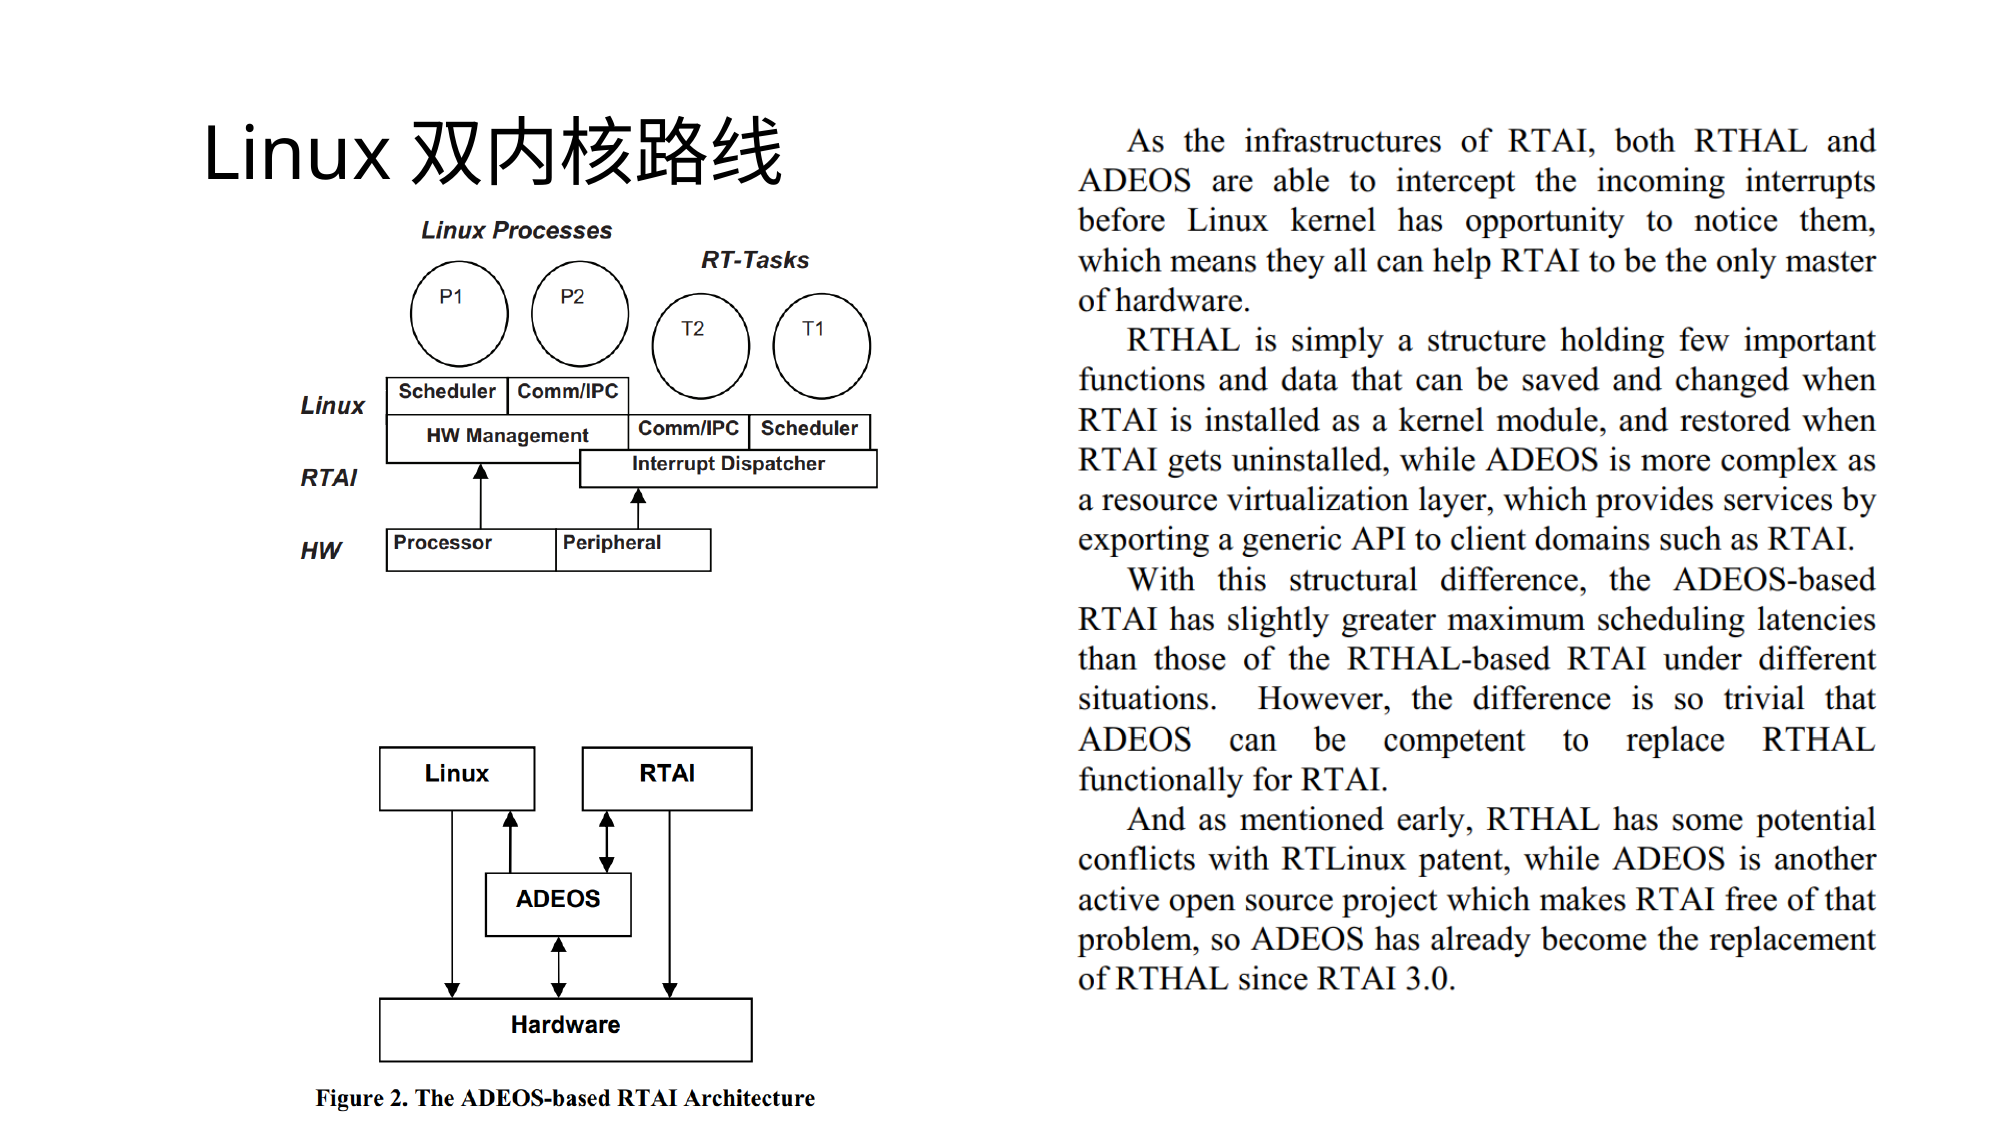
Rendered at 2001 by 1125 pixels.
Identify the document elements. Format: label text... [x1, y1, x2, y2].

text_box Linux双内核路线 [186, 97, 1156, 202]
picture [1046, 111, 1905, 1028]
picture [266, 188, 913, 585]
picture [246, 727, 874, 1125]
